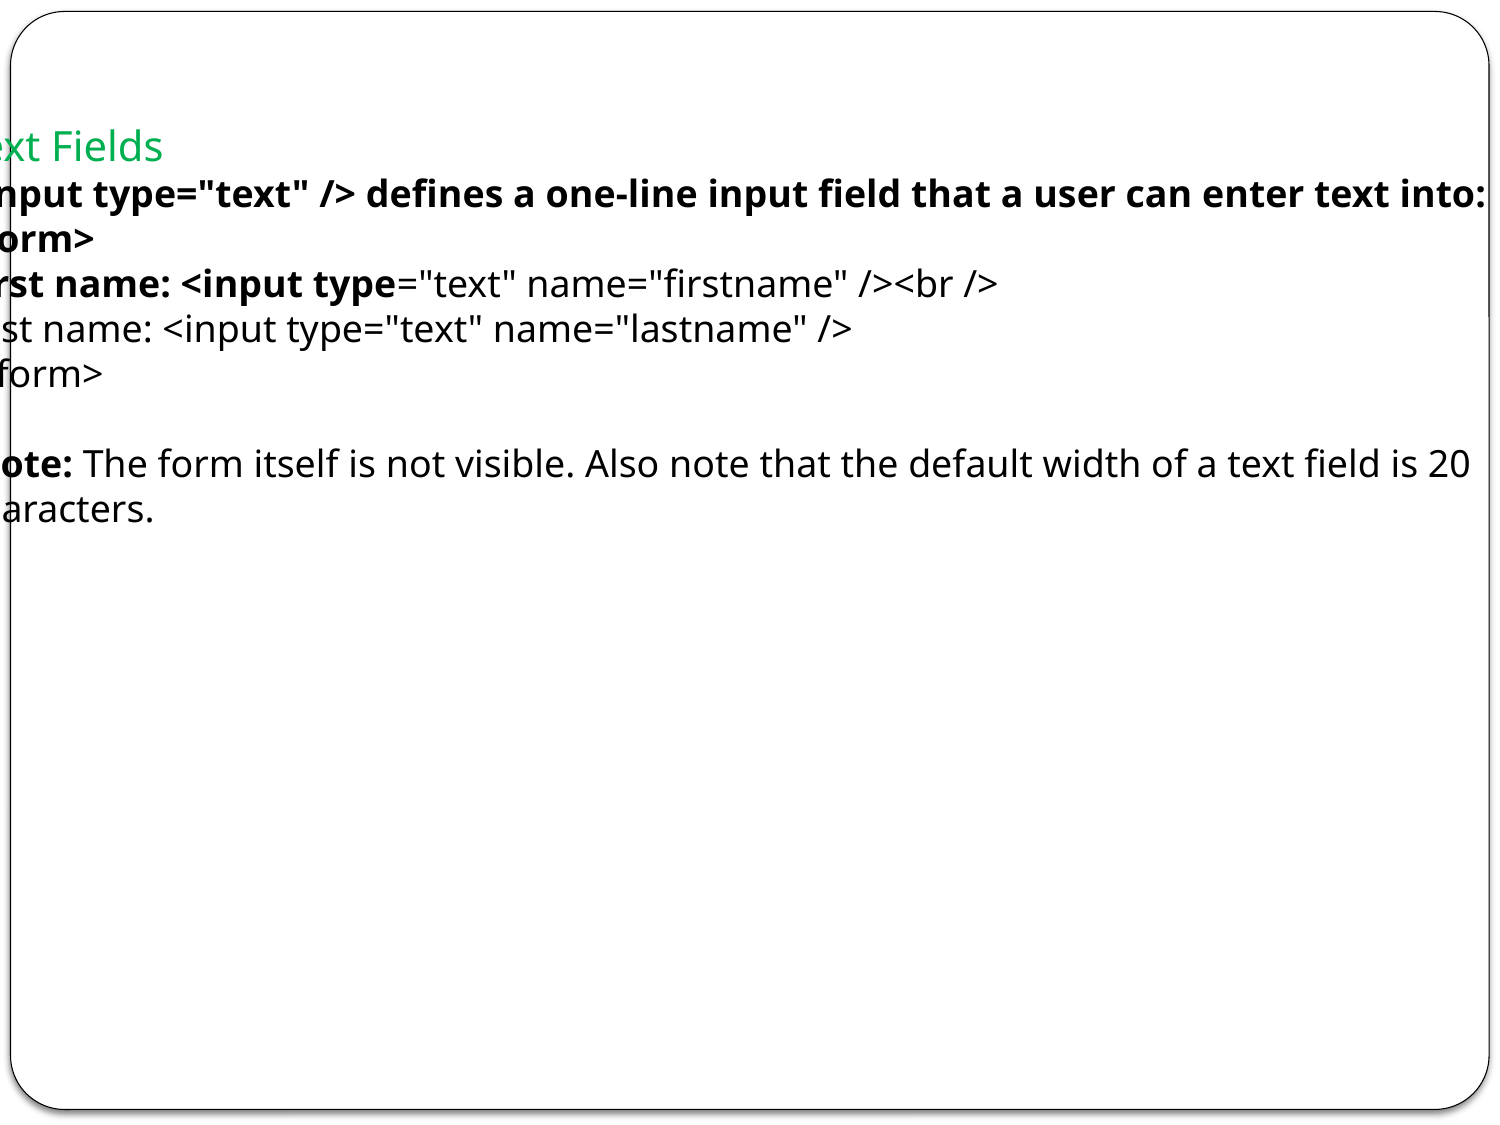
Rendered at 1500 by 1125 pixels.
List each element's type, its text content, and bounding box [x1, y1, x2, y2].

text_box Text Fields <input type="text" /> defines a one-line input field that a user can enter text into: <form> First name: <input type="text" name="firstname" /><br /> Last name: <input type="text" name="lastname" /> </form> Note: The form itself is not visible. Also note that the default width of a text field is 20 characters. [0, 112, 1500, 583]
